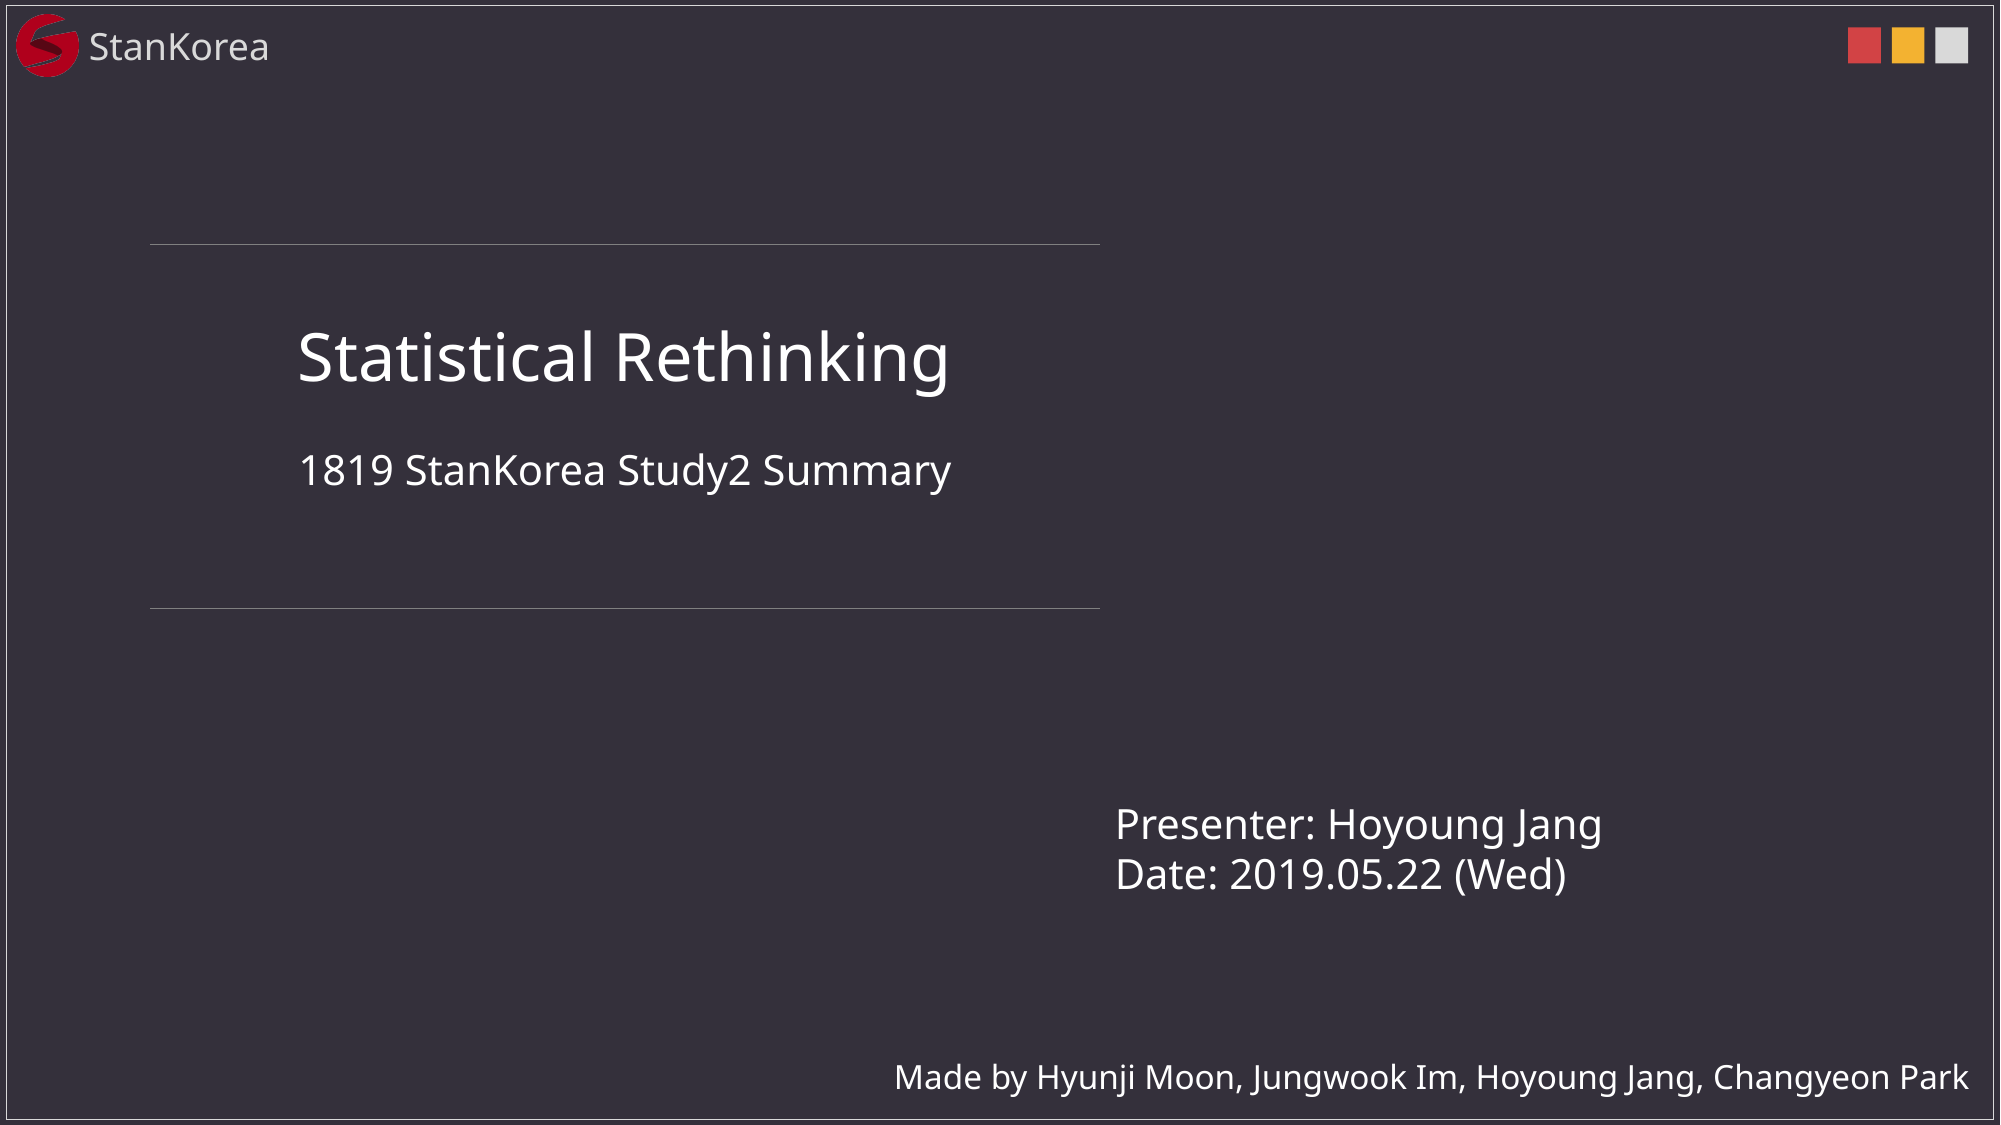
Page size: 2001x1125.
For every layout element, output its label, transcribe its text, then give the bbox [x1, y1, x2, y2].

picture [16, 14, 79, 77]
text_box Statistical Rethinking [150, 307, 1100, 402]
text_box 1819 StanKorea Study2 Summary [150, 436, 1100, 502]
text_box Presenter: Hoyoung Jang Date: 2019.05.22 (Wed) [1099, 790, 1988, 956]
text_box Made by Hyunji Moon, Jungwook Im, Hoyoung Jang, Changyeon Park [879, 1048, 2000, 1104]
